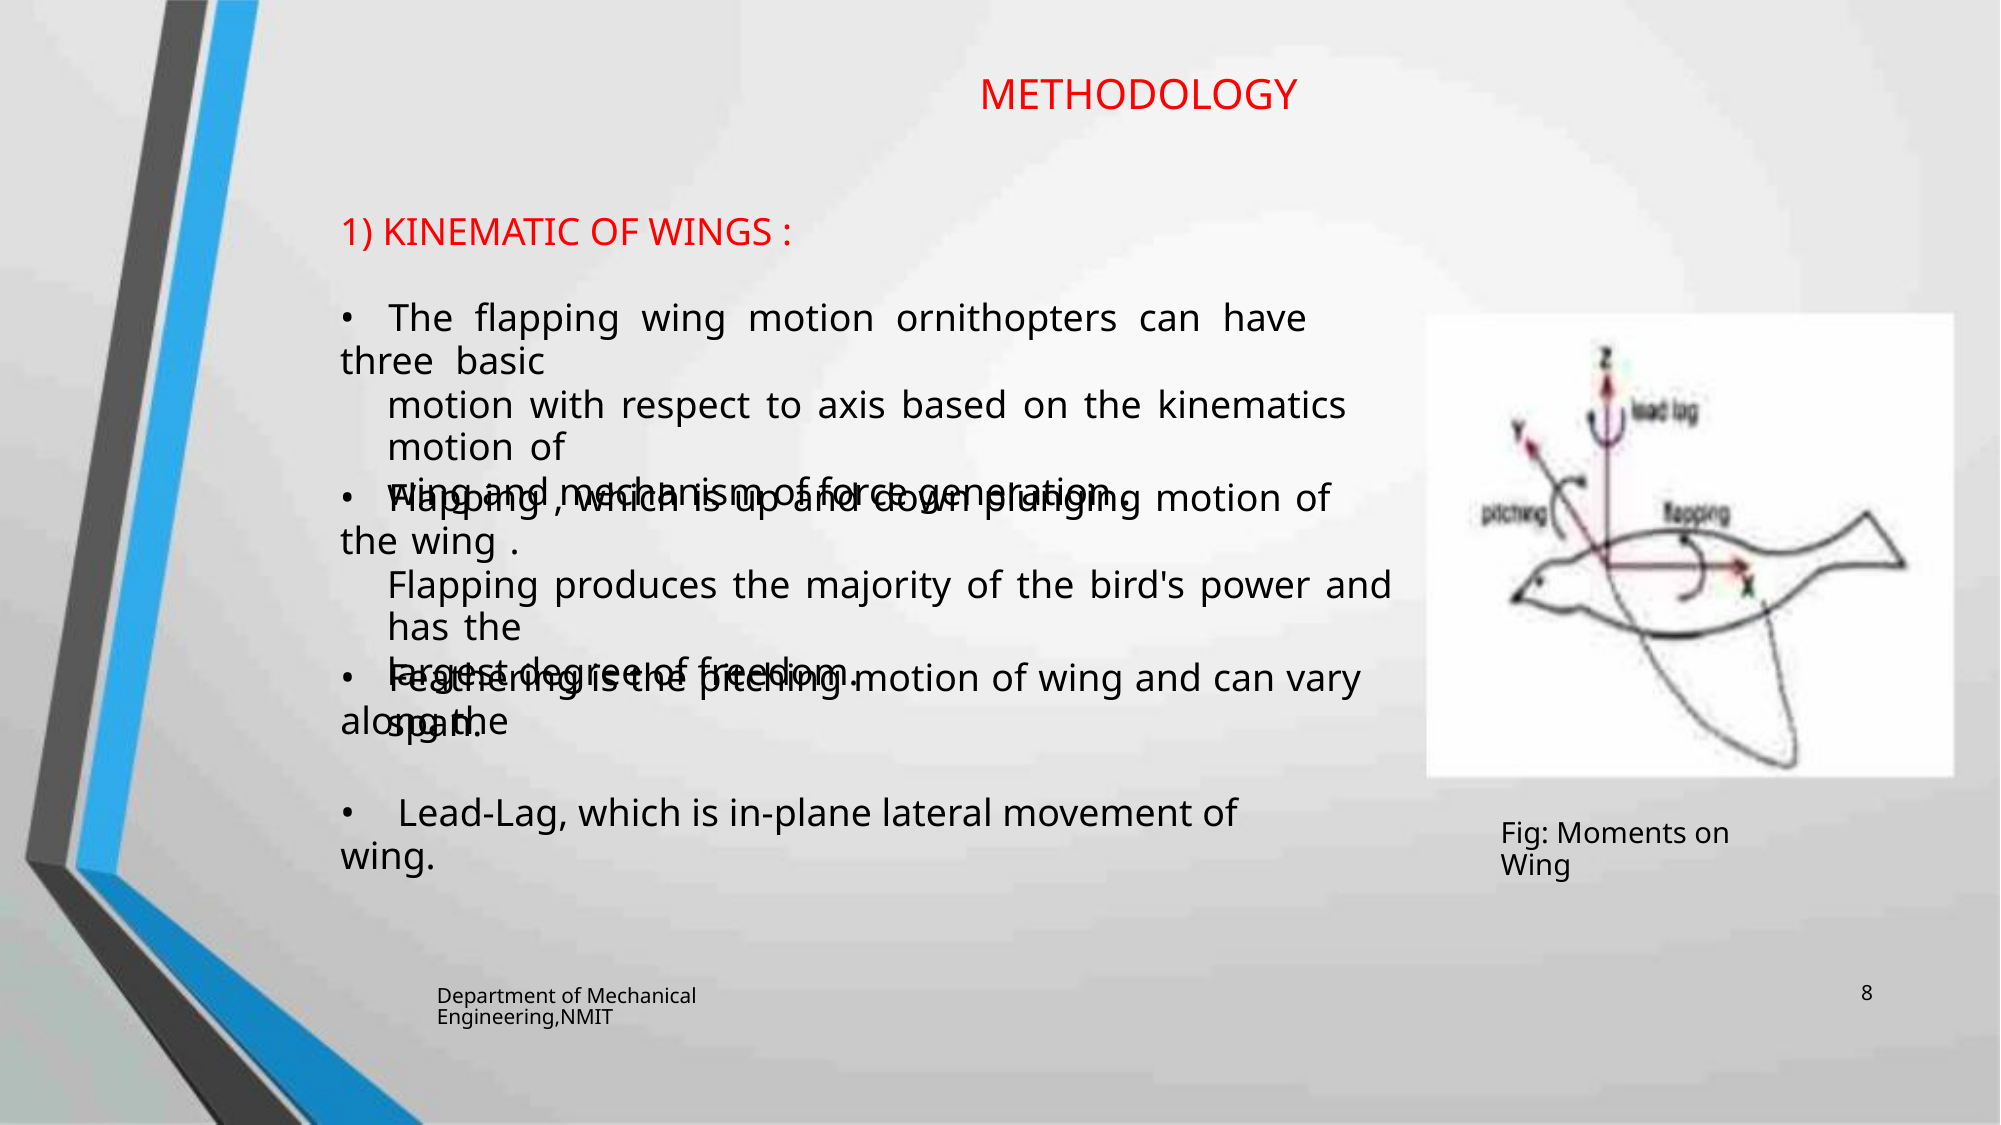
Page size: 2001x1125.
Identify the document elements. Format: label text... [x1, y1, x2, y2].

text_box Fig: Moments on Wing [1500, 816, 1799, 882]
text_box 1) KINEMATIC OF WINGS : [340, 211, 826, 253]
text_box [0, 0, 2000, 1125]
text_box METHODOLOGY [979, 71, 1329, 119]
text_box • Lead-Lag, which is in-plane lateral movement of wing. [340, 791, 1249, 878]
text_box span. [387, 702, 491, 745]
text_box • Flapping , which is up and down plunging motion of the wing . Flapping produces the majority of the bird's power and has the largest degree of freedom. [340, 476, 1398, 656]
text_box 8 [1861, 983, 1897, 1005]
text_box • The flapping wing motion ornithopters can have three basic motion with respect to axis based on the kinematics motion of wing and mechanism of force generation . [340, 296, 1398, 476]
text_box Department of Mechanical Engineering,NMIT [436, 986, 853, 1029]
text_box • Feathering is the pitching motion of wing and can vary along the [340, 656, 1398, 743]
